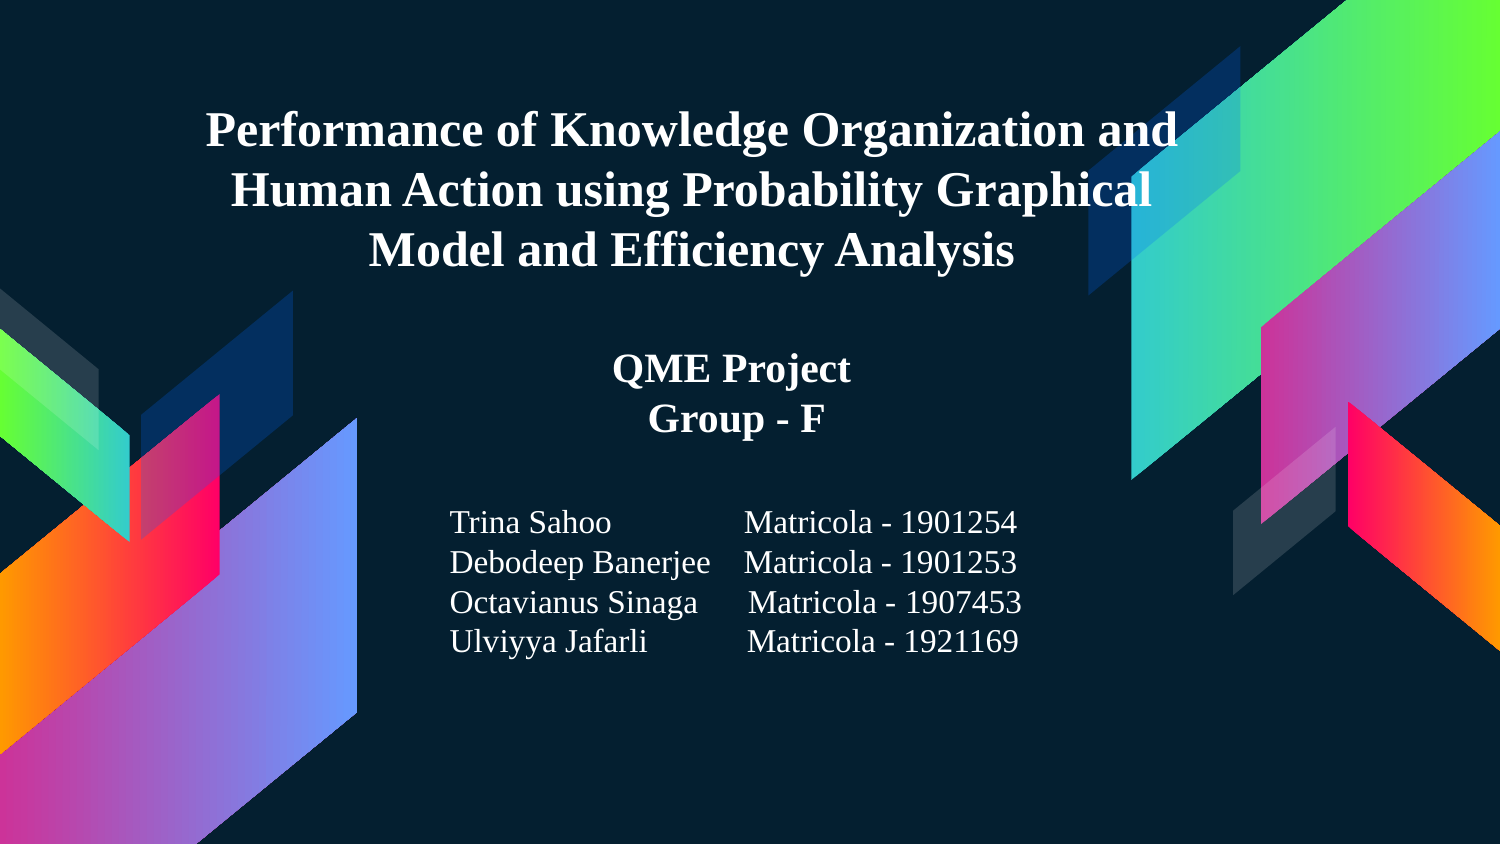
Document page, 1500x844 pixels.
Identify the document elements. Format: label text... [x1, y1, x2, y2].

text_box Performance of Knowledge Organization and Human Action using Probability Graphical Model and Efficiency Analysis [184, 91, 1200, 282]
text_box Trina Sahoo Matricola - 1901254 Debodeep Banerjee Matricola - 1901253 Octavianus Sinaga Matricola - 1907453 Ulviyya Jafarli Matricola - 1921169 [434, 492, 1066, 667]
text_box QME Project Group - F [527, 333, 946, 448]
